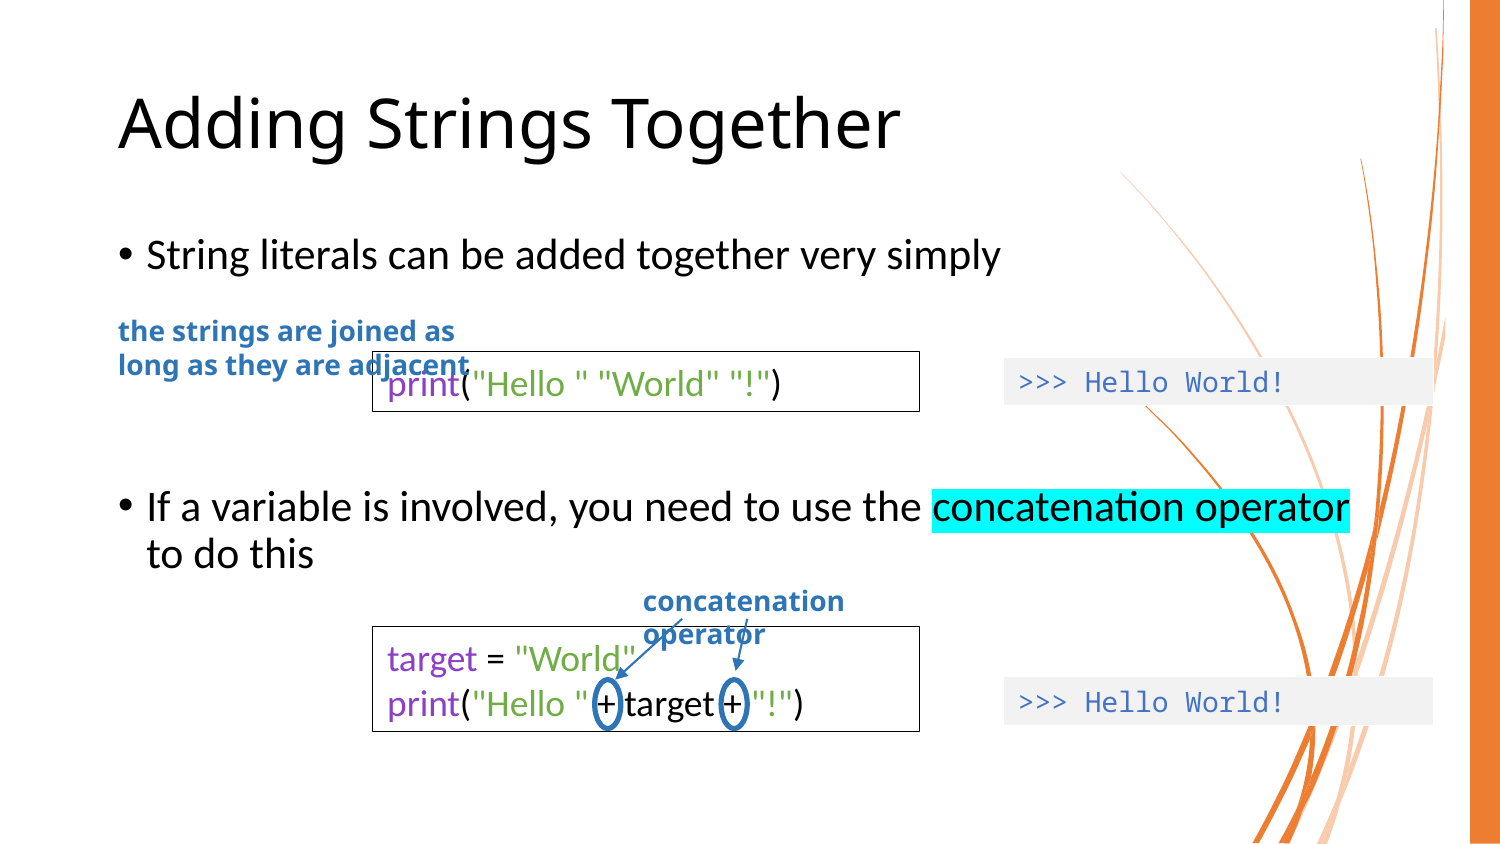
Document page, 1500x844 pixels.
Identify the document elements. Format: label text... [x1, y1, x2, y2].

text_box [615, 618, 683, 680]
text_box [735, 618, 748, 671]
text_box concatenation operator [628, 575, 961, 658]
text_box >>> Hello World! [1003, 676, 1434, 726]
text_box >>> Hello World! [1003, 357, 1434, 406]
text_box [593, 678, 622, 730]
list String literals can be added together very simply If a variable is involved, you need to use the concatenation operator to do this [103, 224, 1397, 760]
text_box the strings are joined as long as they are adjacent [103, 306, 489, 389]
title Adding Strings Together [103, 44, 1397, 208]
text_box target = "World" print("Hello " + target + "!") [372, 626, 920, 732]
text_box print("Hello " "World" "!") [372, 351, 920, 412]
text_box [720, 678, 749, 730]
